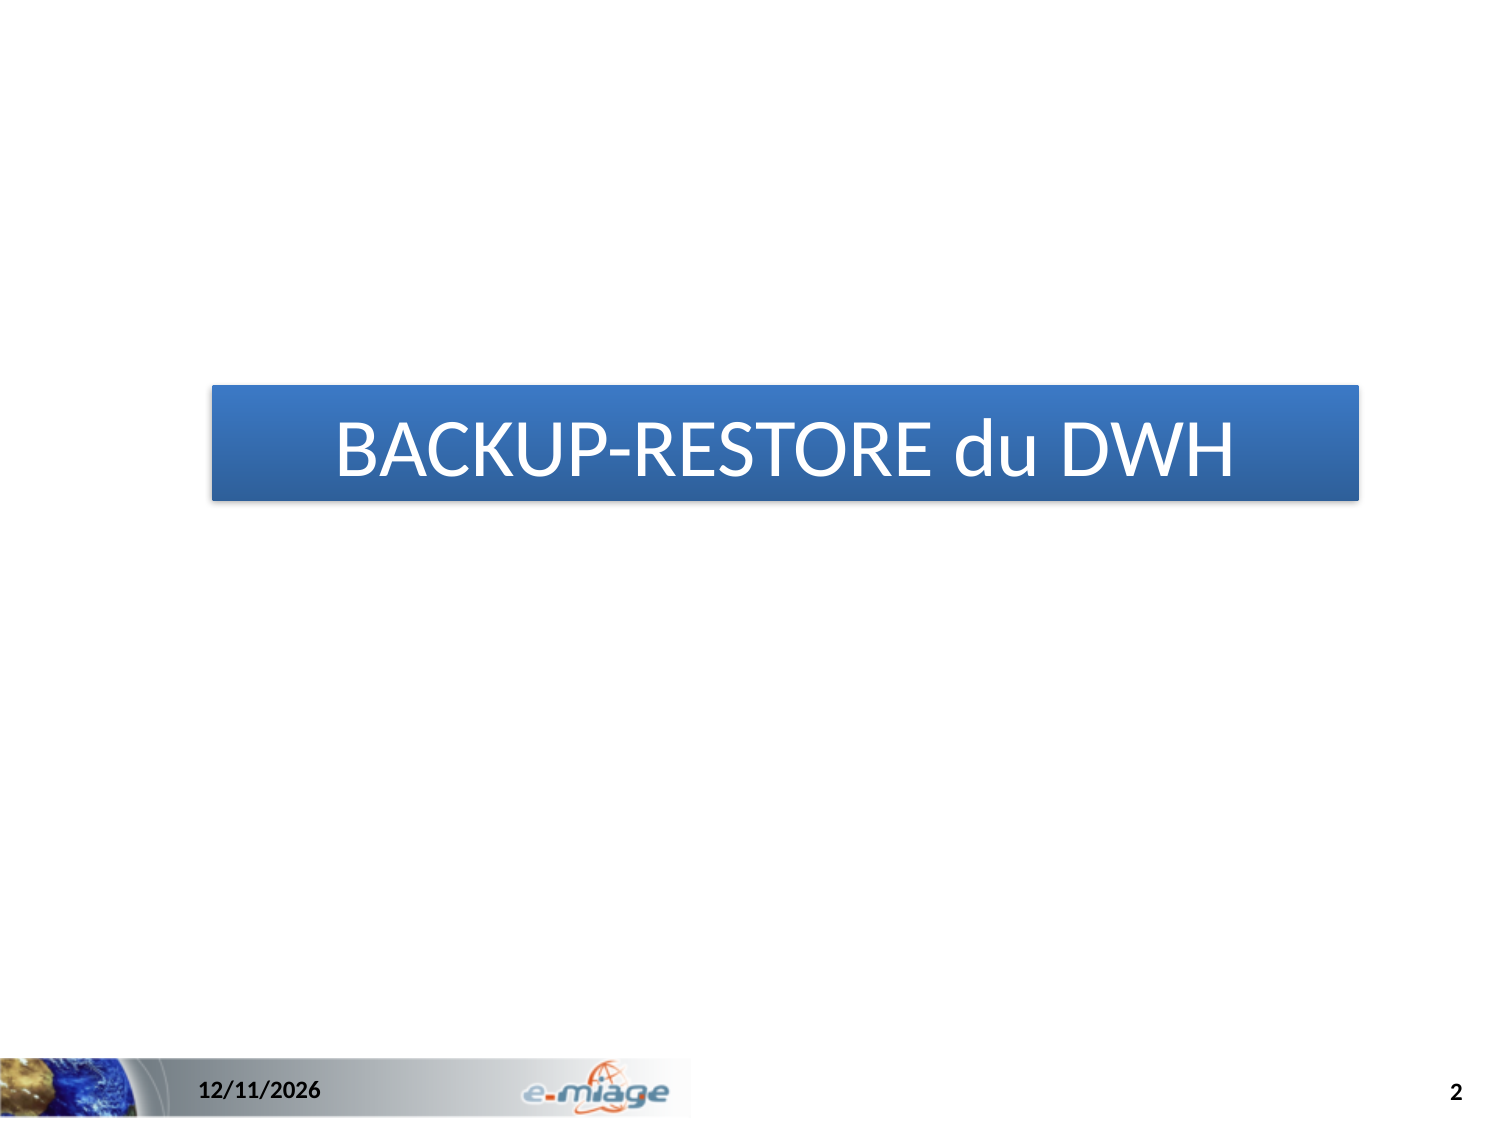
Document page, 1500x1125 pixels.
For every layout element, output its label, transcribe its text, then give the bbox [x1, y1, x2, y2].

picture [0, 1058, 691, 1118]
text_box BACKUP-RESTORE du DWH [212, 385, 1359, 501]
